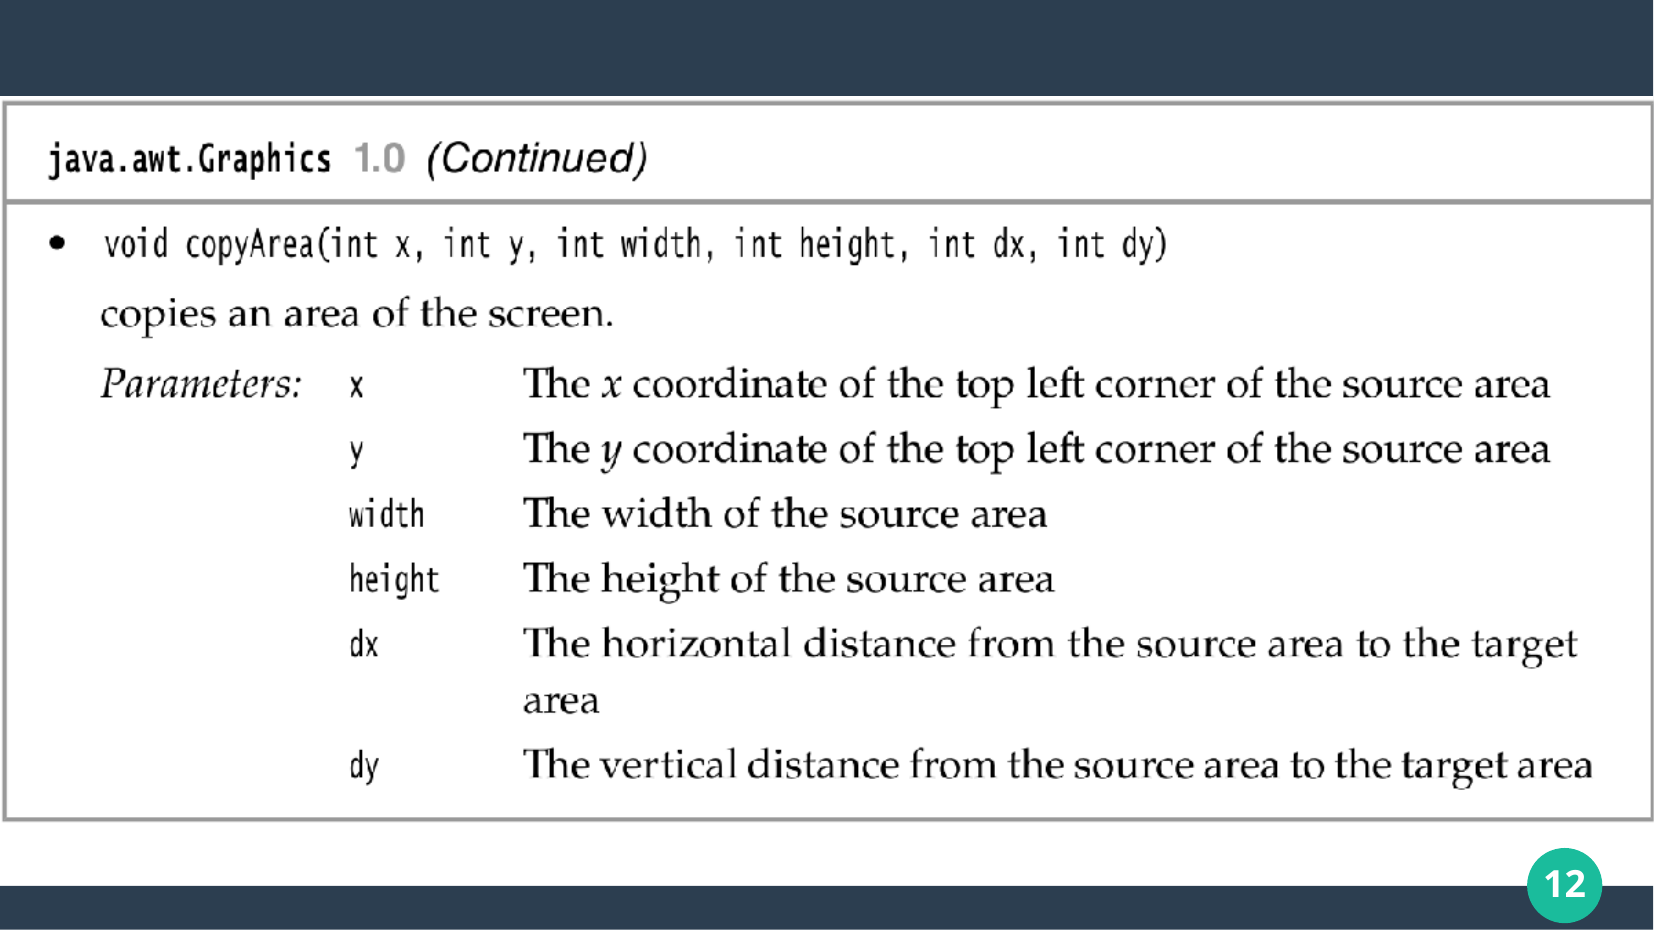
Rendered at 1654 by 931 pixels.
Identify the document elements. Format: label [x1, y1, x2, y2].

picture [0, 95, 1654, 824]
